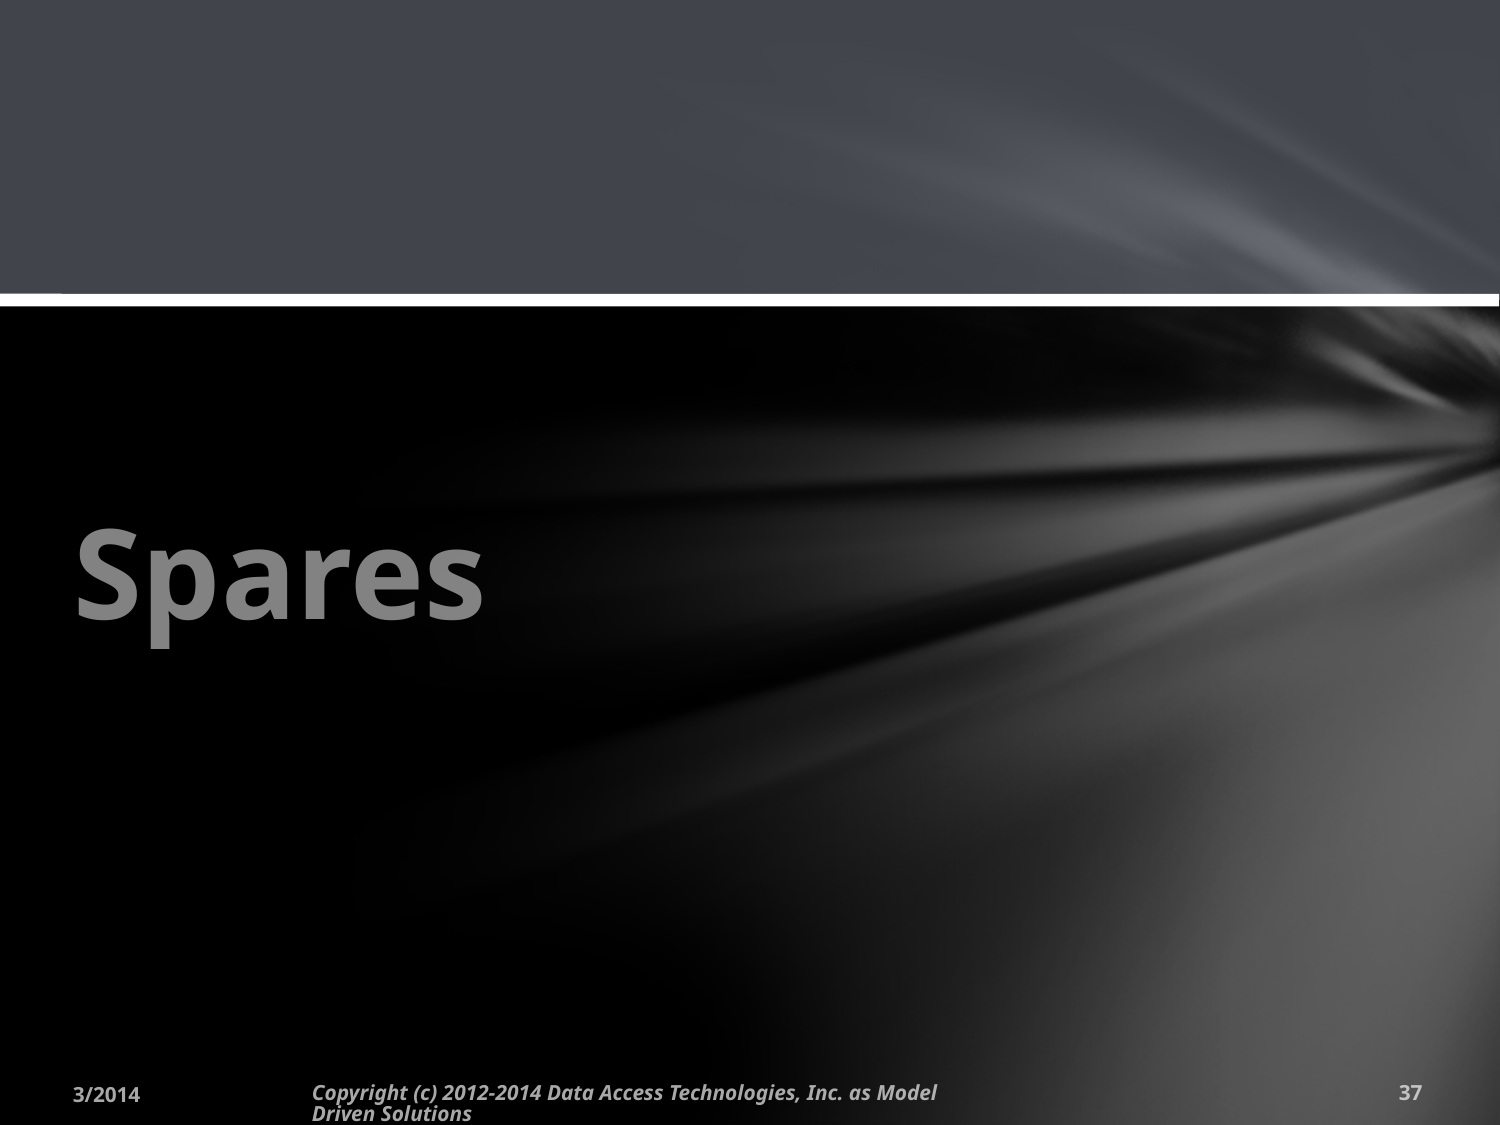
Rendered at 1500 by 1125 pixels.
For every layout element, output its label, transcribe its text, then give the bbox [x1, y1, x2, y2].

title Spares [58, 326, 1443, 652]
footer Copyright (c) 2012-2014 Data Access Technologies, Inc. as Model Driven Solutions [296, 1073, 968, 1115]
slide_number 3/2014 [57, 1073, 296, 1115]
slide_number 37 [1293, 1073, 1438, 1115]
